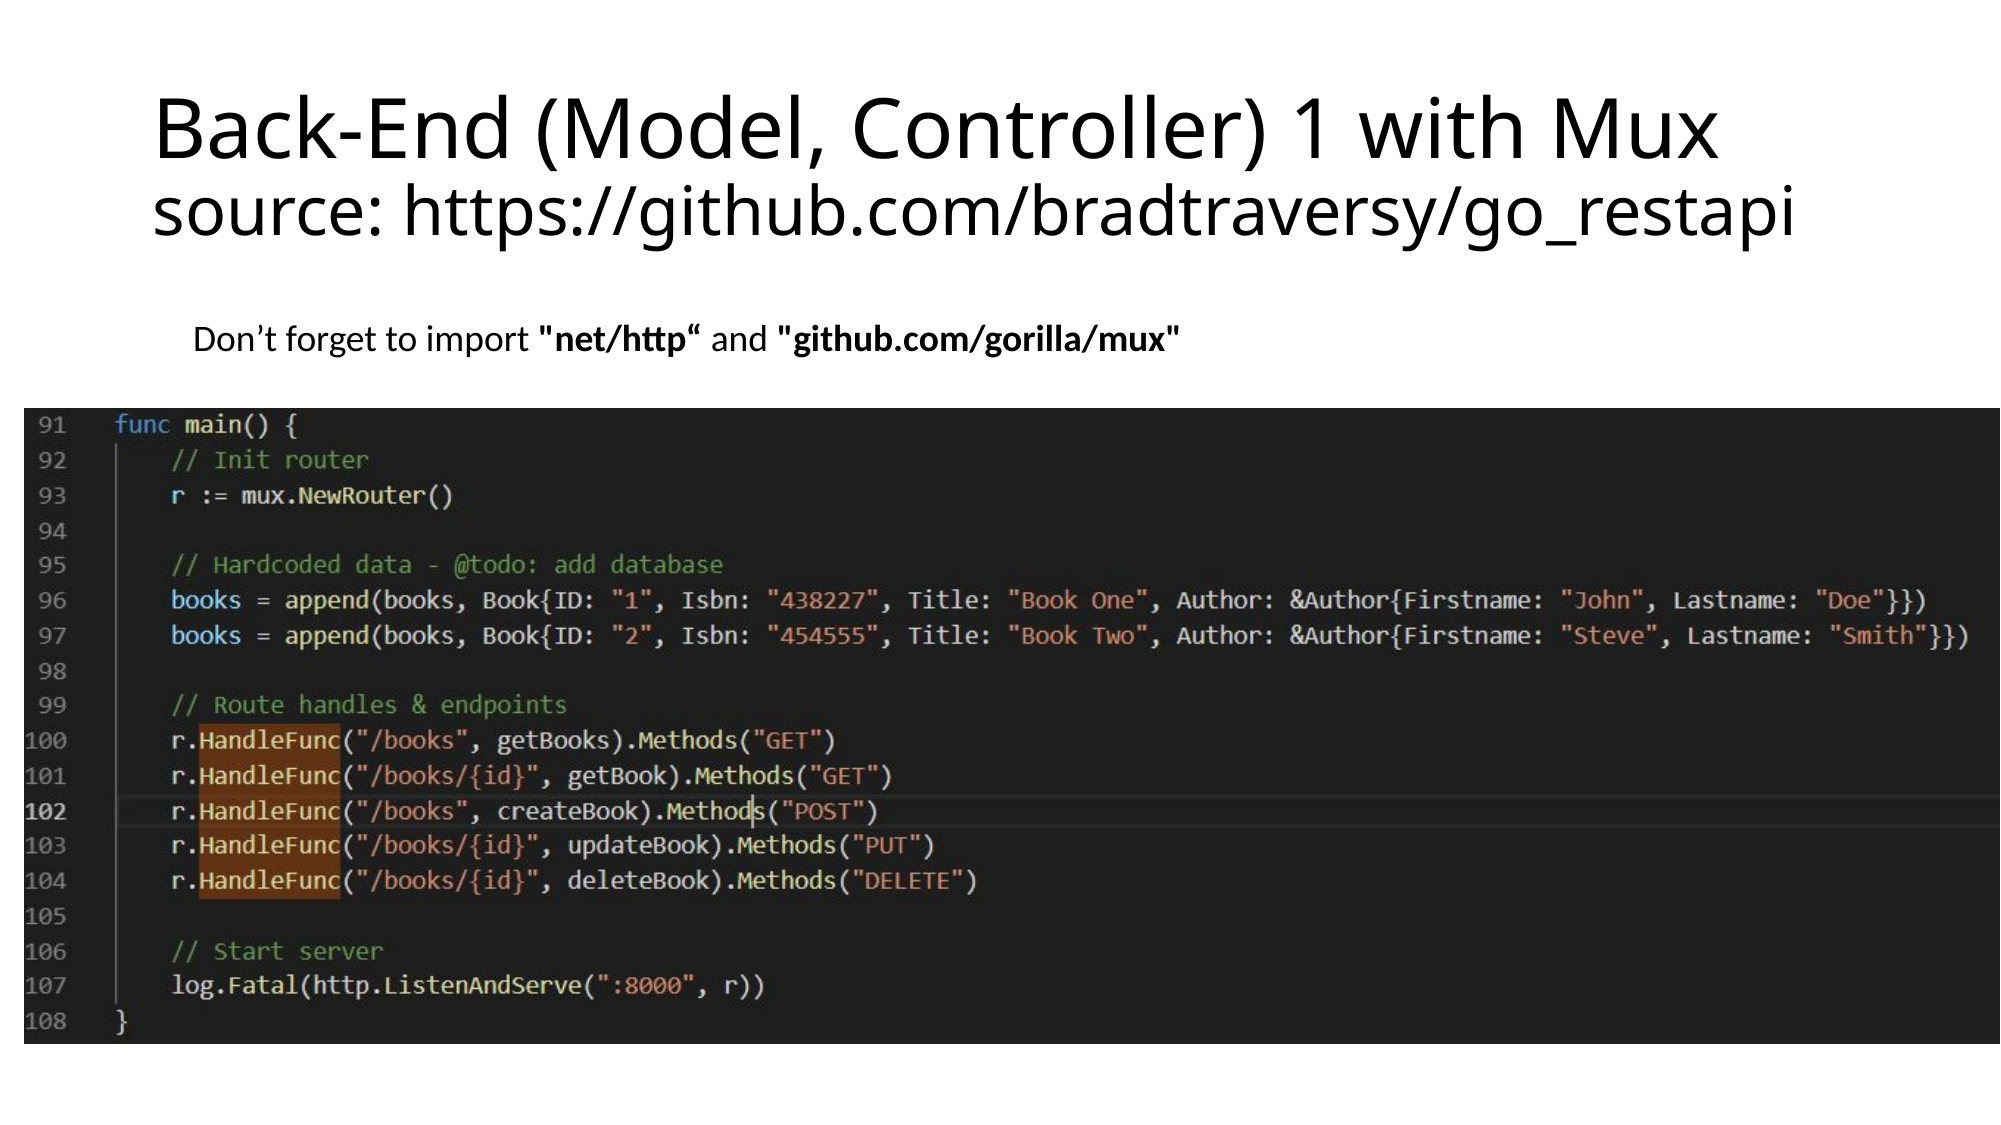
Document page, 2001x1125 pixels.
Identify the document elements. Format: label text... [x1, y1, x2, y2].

title Back-End (Model, Controller) 1 with Mux source: https://github.com/bradtraversy/go_restapi [137, 59, 1863, 278]
picture [24, 408, 2000, 1044]
text_box Don’t forget to import "net/http“ and "github.com/gorilla/mux" [178, 306, 1579, 408]
